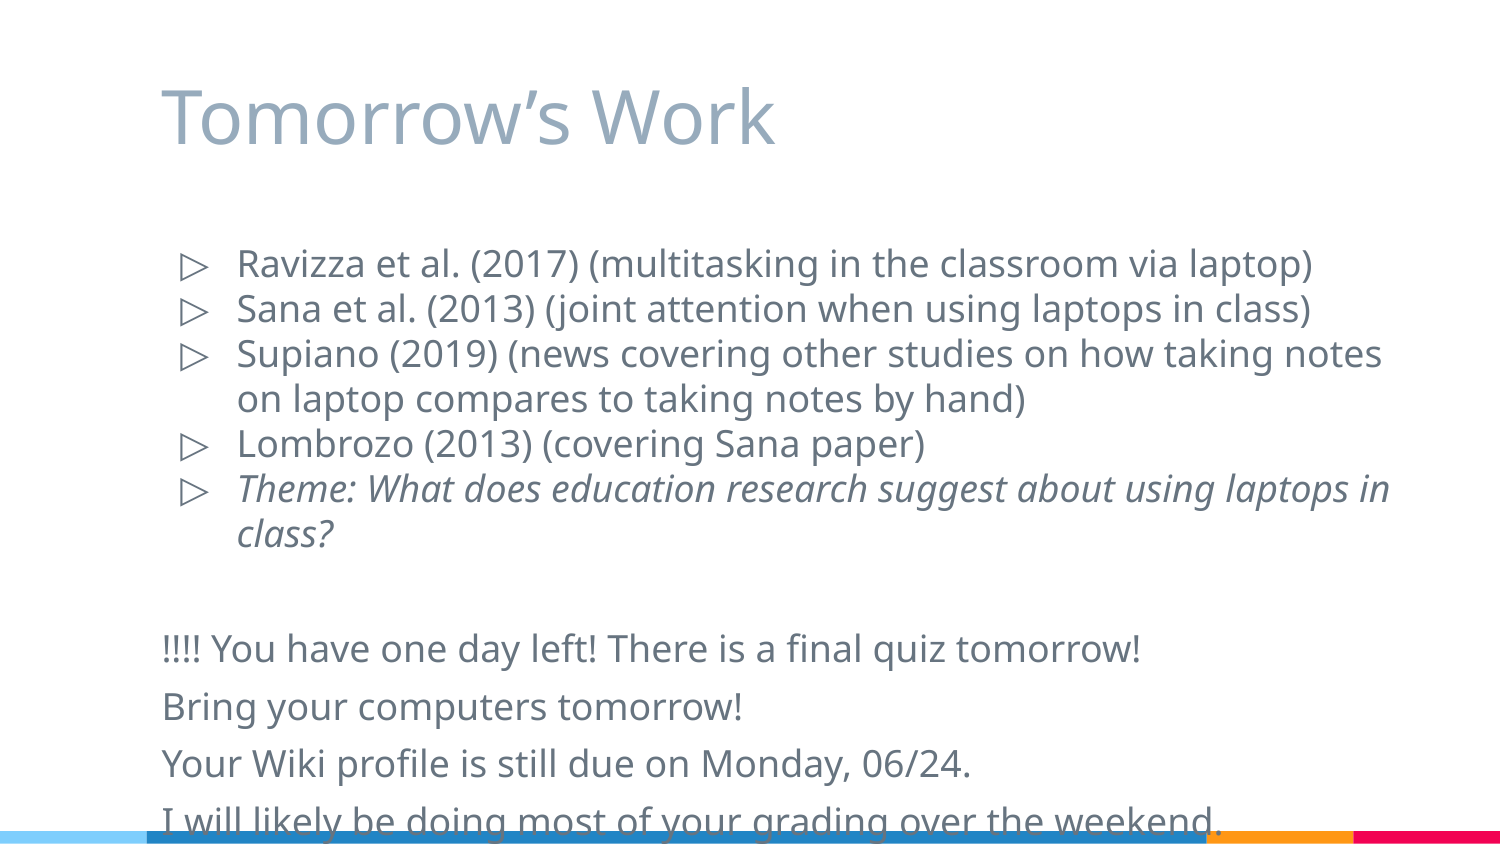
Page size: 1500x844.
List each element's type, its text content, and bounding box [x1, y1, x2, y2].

title Tomorrow’s Work [146, 33, 1207, 175]
list Ravizza et al. (2017) (multitasking in the classroom via laptop) Sana et al. (2013) (joint attention when using laptops in class) Supiano (2019) (news covering other studies on how taking notes on laptop compares to taking notes by hand) Lombrozo (2013) (covering Sana paper) Theme: What does education research suggest about using laptops in class? !!!! You have one day left! There is a final quiz tomorrow! Bring your computers tomorrow! Your Wiki profile is still due on Monday, 06/24. I will likely be doing most of your grading over the weekend. [146, 225, 1450, 809]
